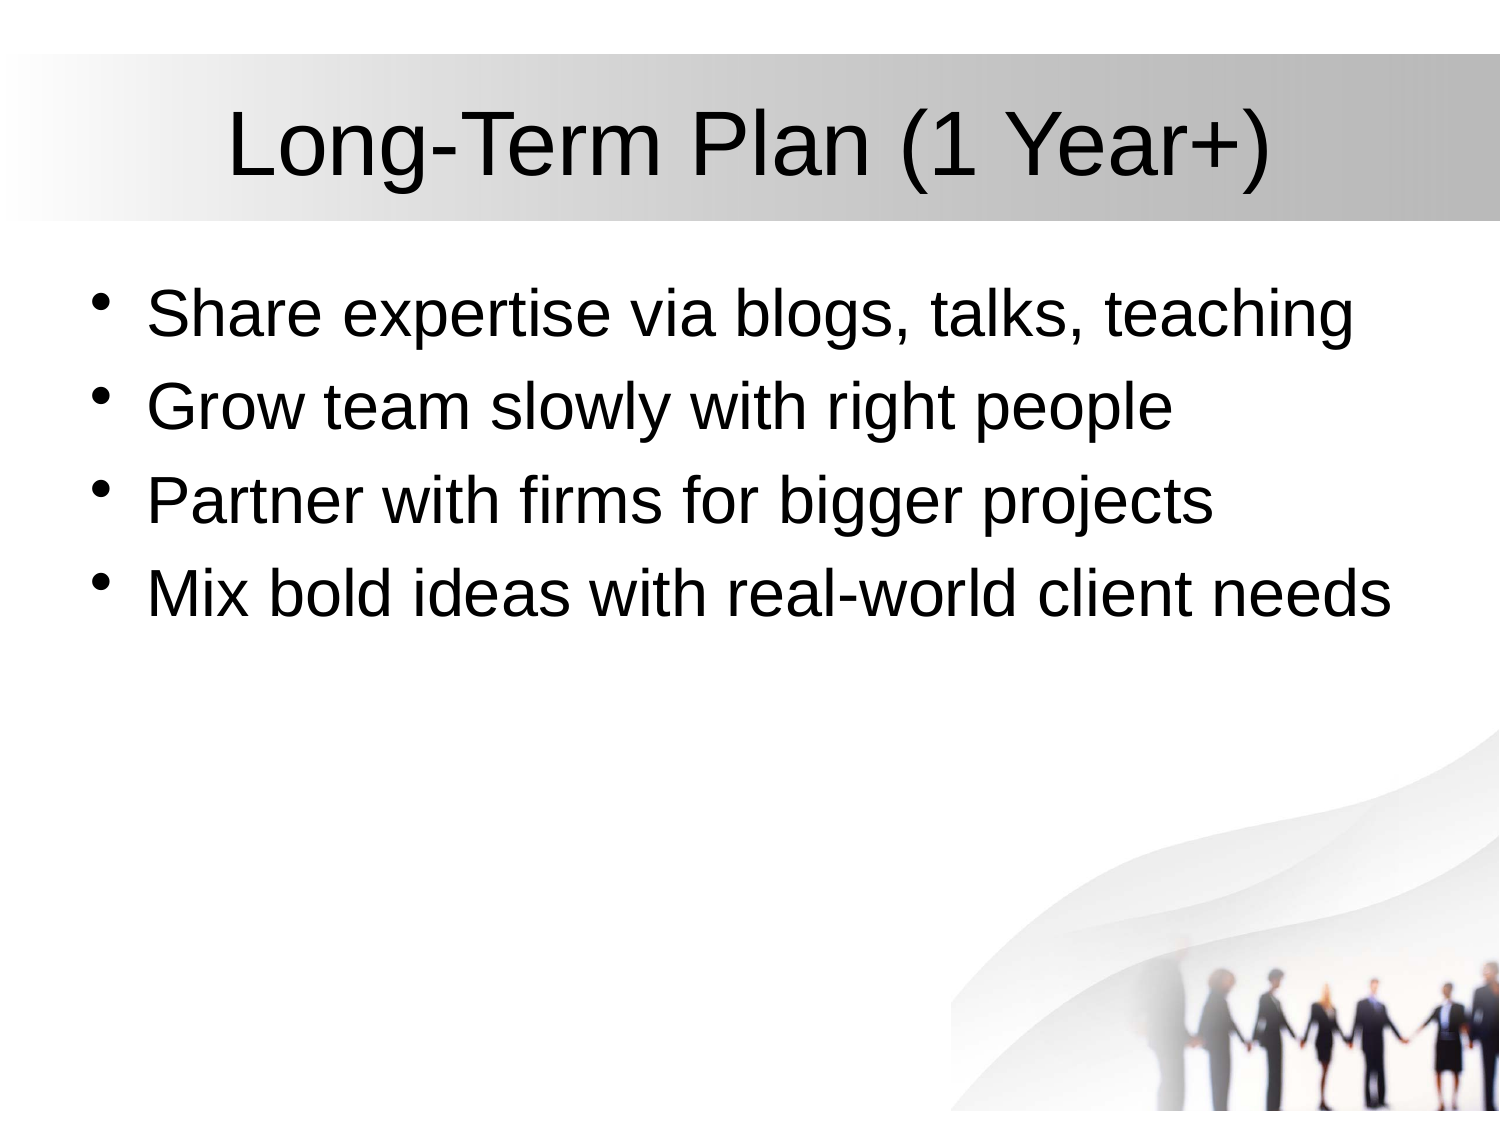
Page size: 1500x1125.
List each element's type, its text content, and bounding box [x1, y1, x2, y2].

picture [951, 728, 1499, 1111]
title Long-Term Plan (1 Year+) [74, 44, 1426, 233]
list Share expertise via blogs, talks, teaching Grow team slowly with right people Partner with firms for bigger projects Mix bold ideas with real-world client needs [74, 262, 1426, 1006]
